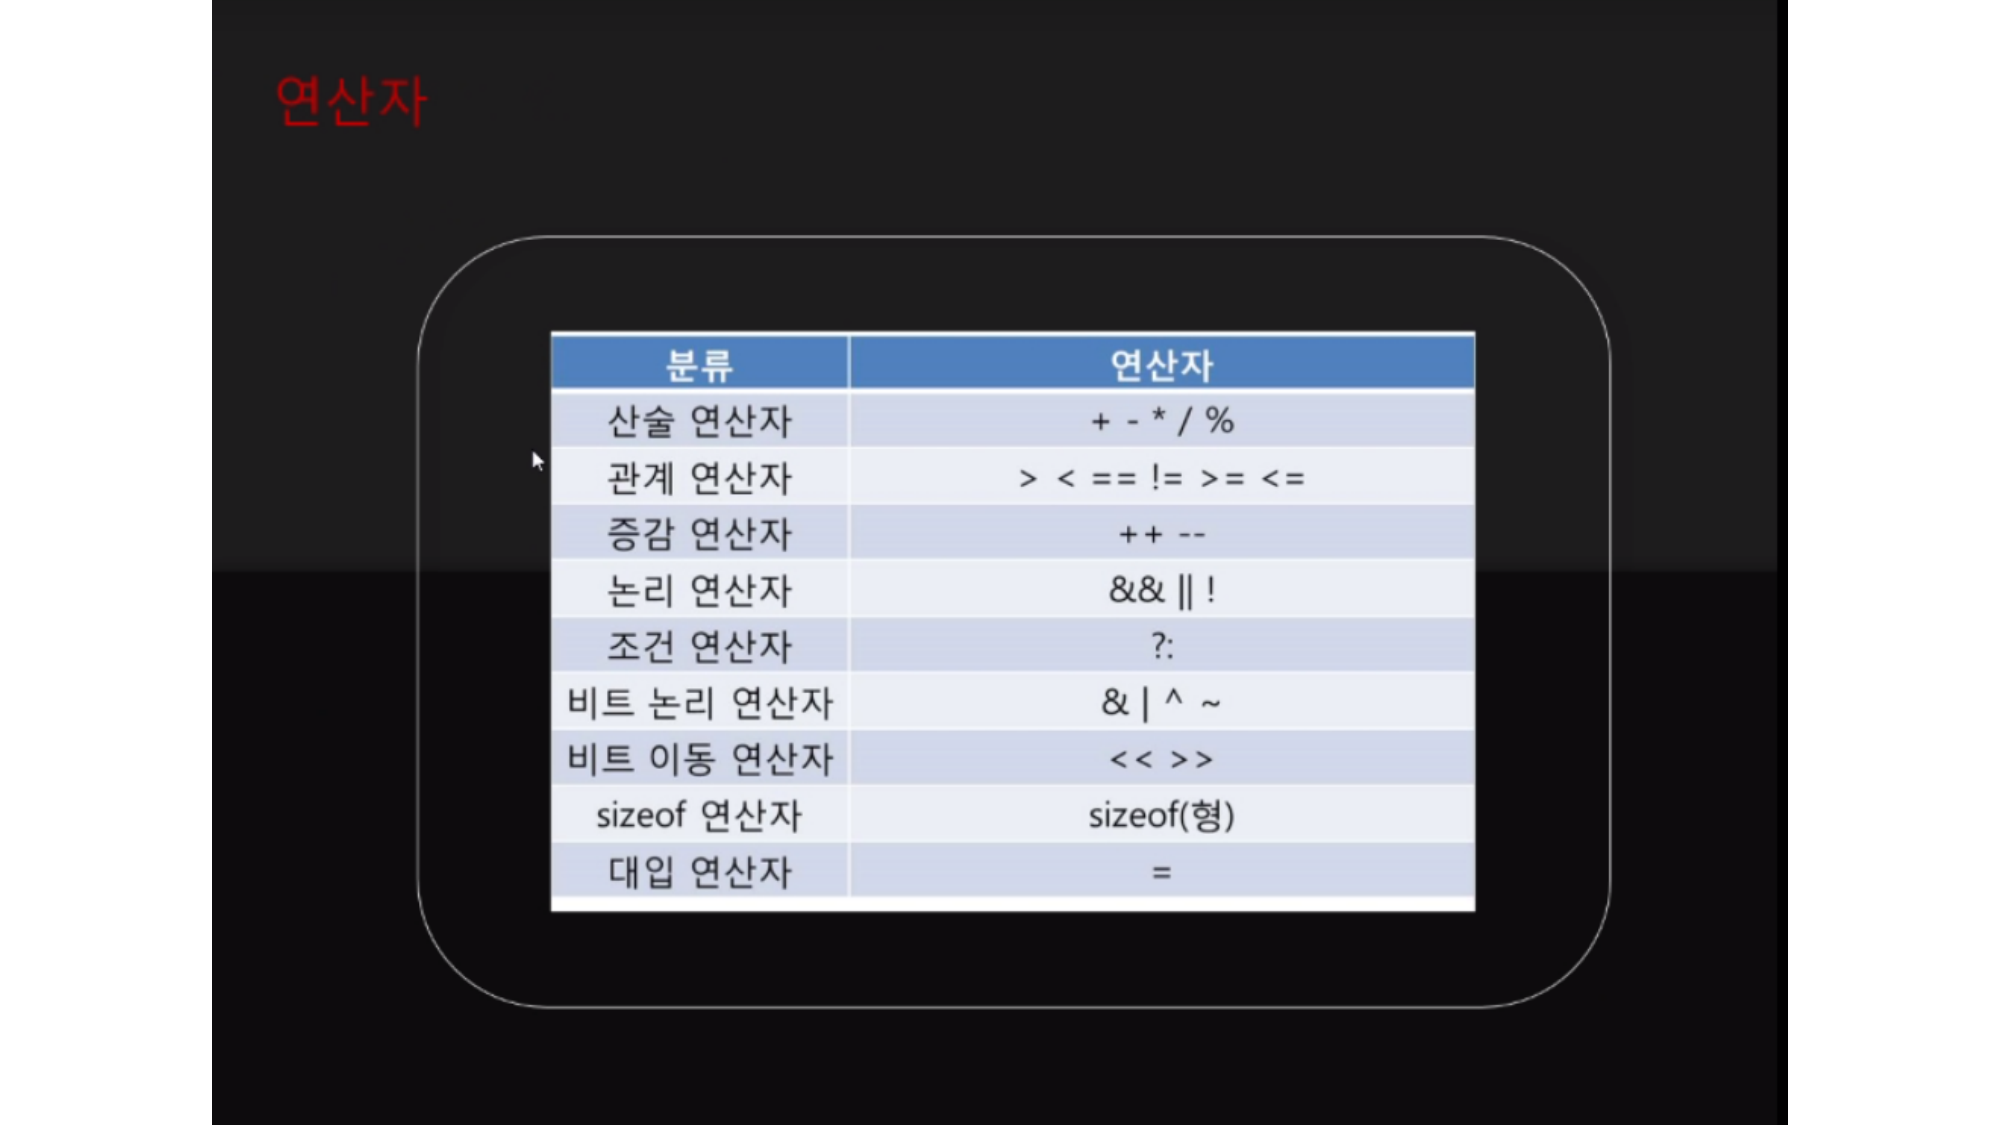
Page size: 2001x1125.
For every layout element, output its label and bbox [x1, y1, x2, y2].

picture [212, 0, 1788, 1125]
